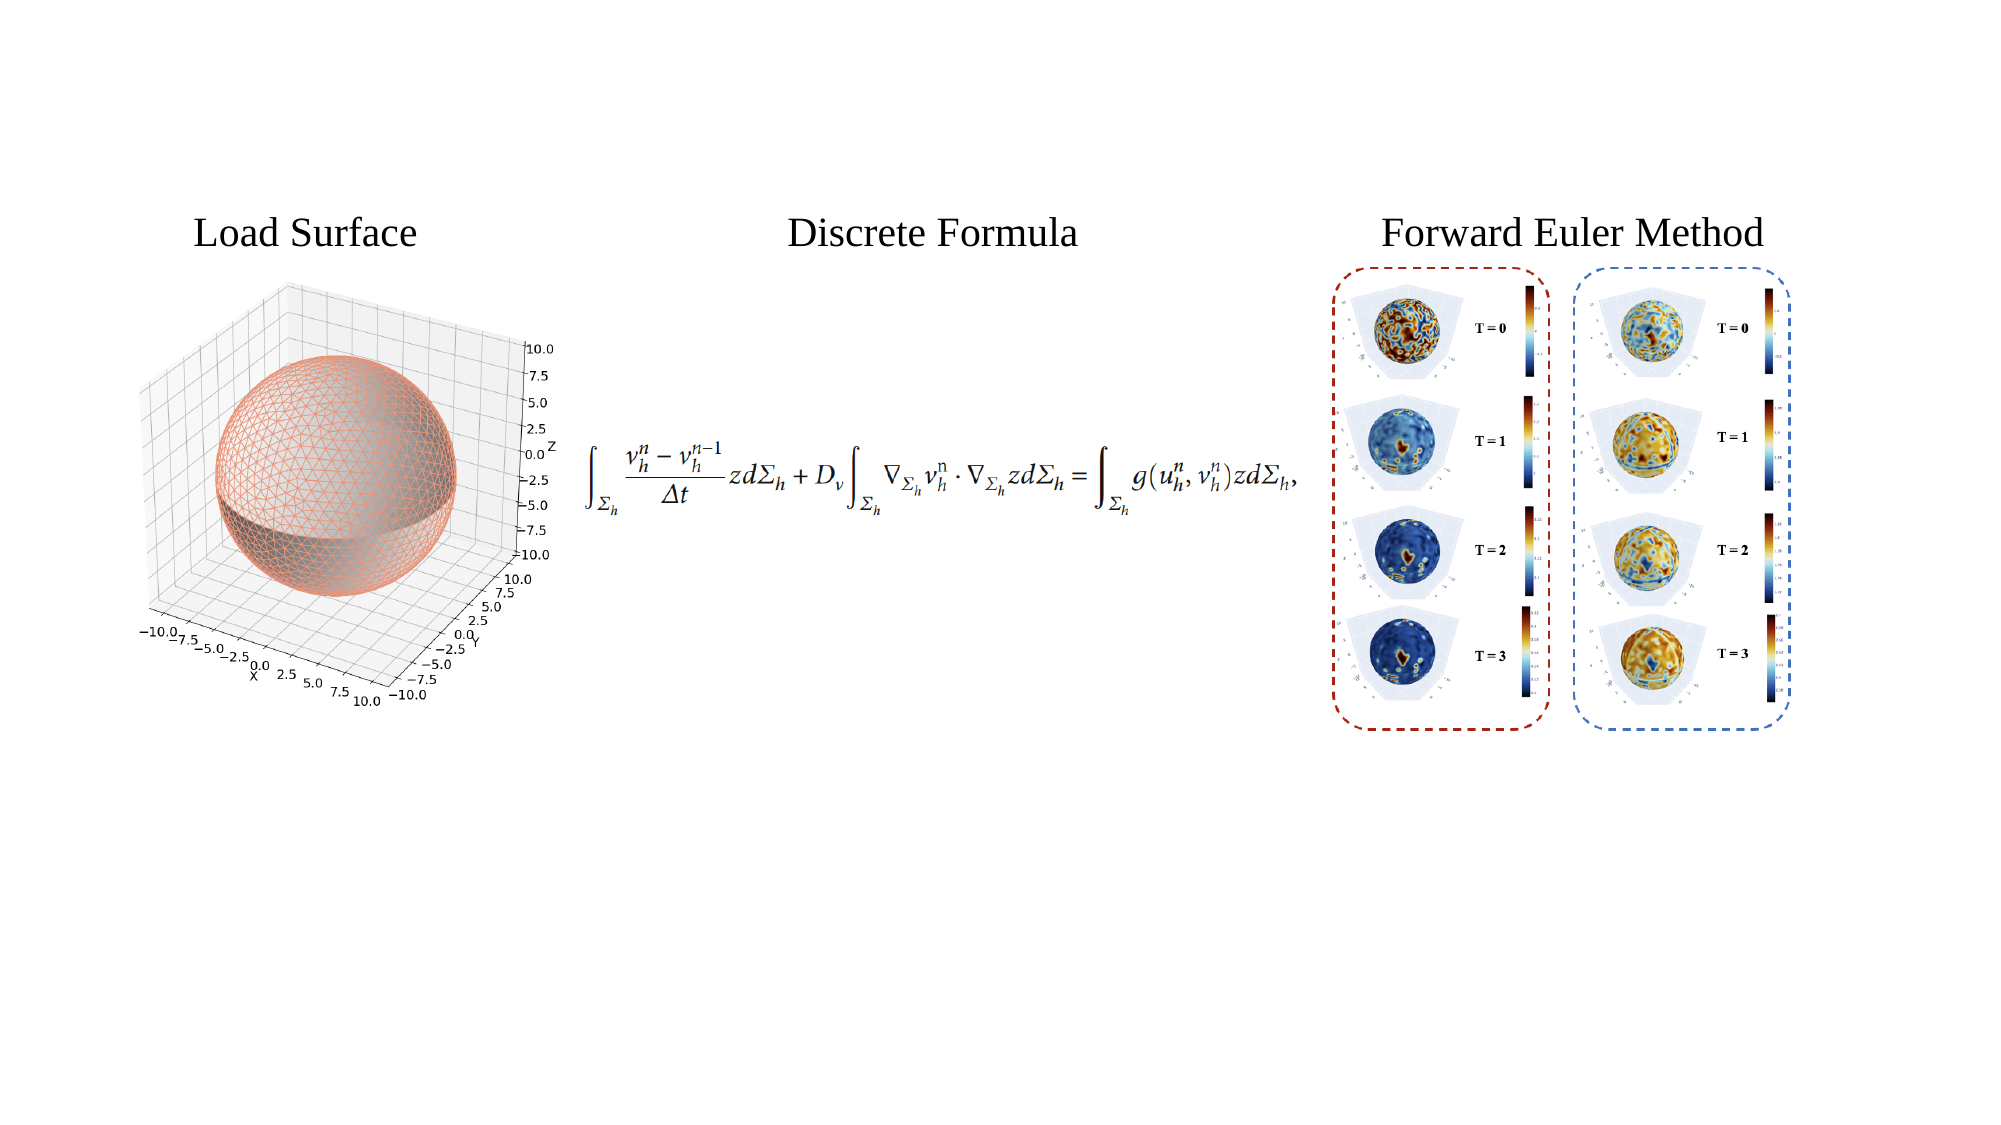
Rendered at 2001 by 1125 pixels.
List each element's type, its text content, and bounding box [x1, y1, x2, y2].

picture [1324, 262, 1802, 731]
text_box Forward Euler Method [1366, 197, 1844, 263]
picture [99, 252, 560, 713]
text_box Discrete Formula [772, 197, 1251, 263]
text_box Load Surface [178, 197, 657, 263]
picture [585, 429, 1299, 536]
